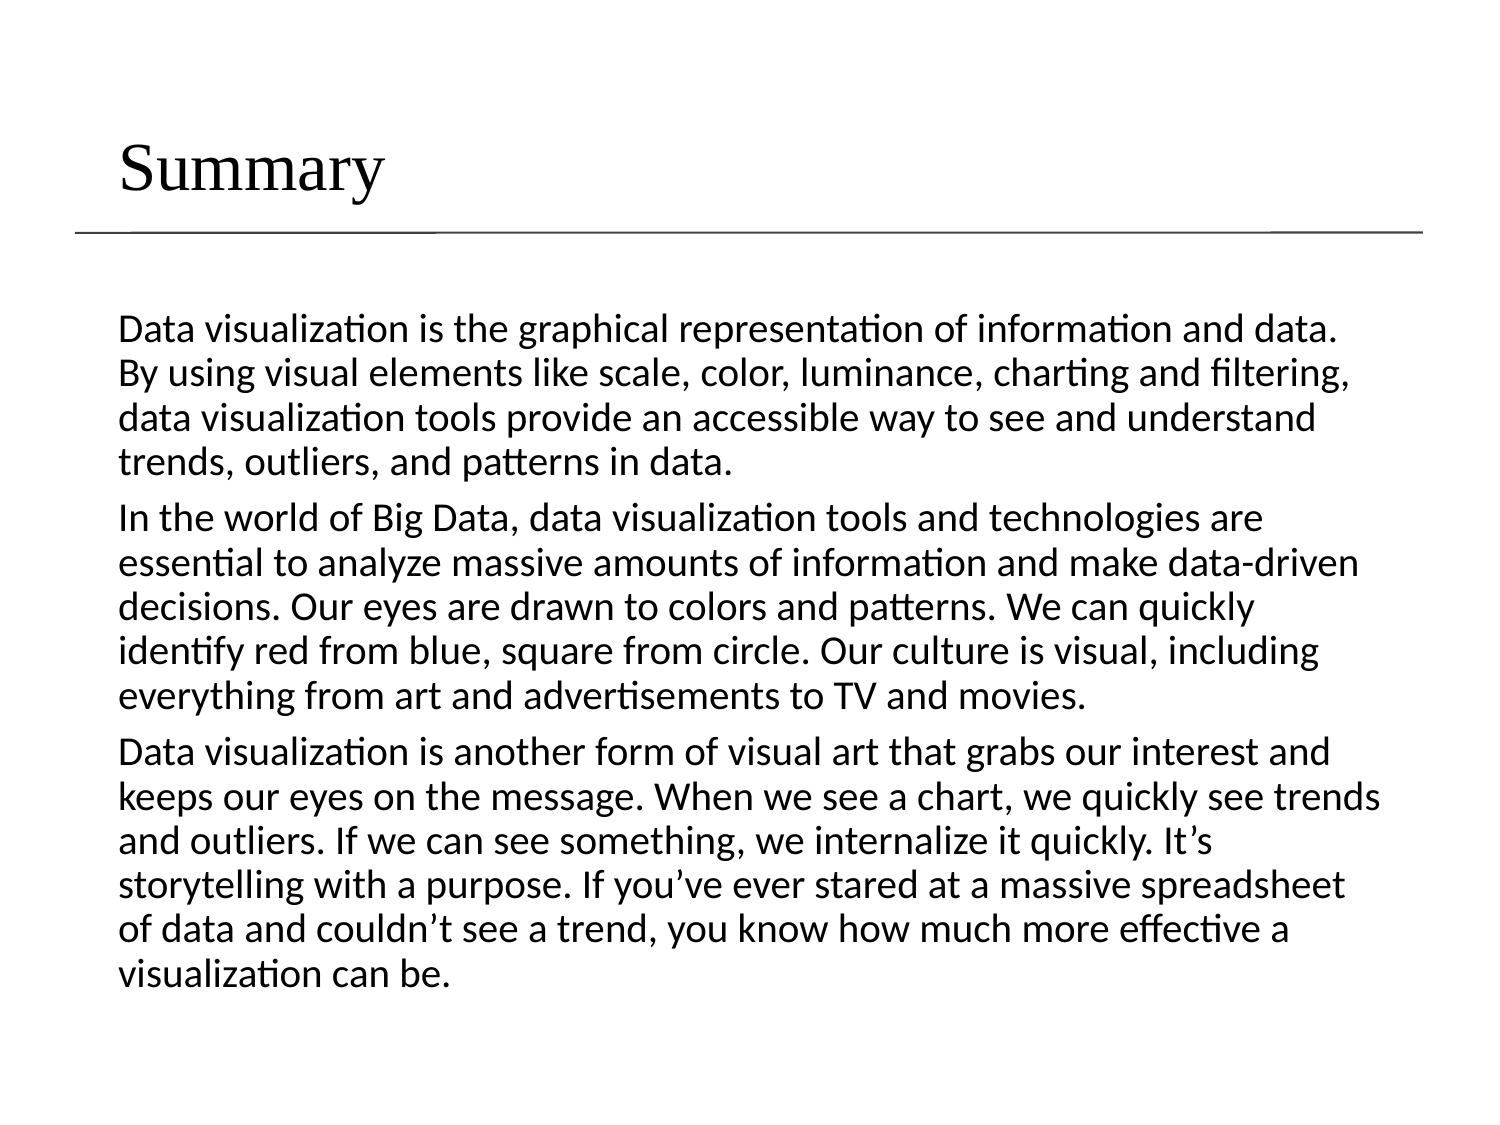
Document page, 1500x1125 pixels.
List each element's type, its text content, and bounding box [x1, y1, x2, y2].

title Summary [103, 59, 1397, 278]
list Data visualization is the graphical representation of information and data. By using visual elements like scale, color, luminance, charting and filtering, data visualization tools provide an accessible way to see and understand trends, outliers, and patterns in data. In the world of Big Data, data visualization tools and technologies are essential to analyze massive amounts of information and make data-driven decisions. Our eyes are drawn to colors and patterns. We can quickly identify red from blue, square from circle. Our culture is visual, including everything from art and advertisements to TV and movies. Data visualization is another form of visual art that grabs our interest and keeps our eyes on the message. When we see a chart, we quickly see trends and outliers. If we can see something, we internalize it quickly. It’s storytelling with a purpose. If you’ve ever stared at a massive spreadsheet of data and couldn’t see a trend, you know how much more effective a visualization can be. [103, 299, 1397, 1014]
